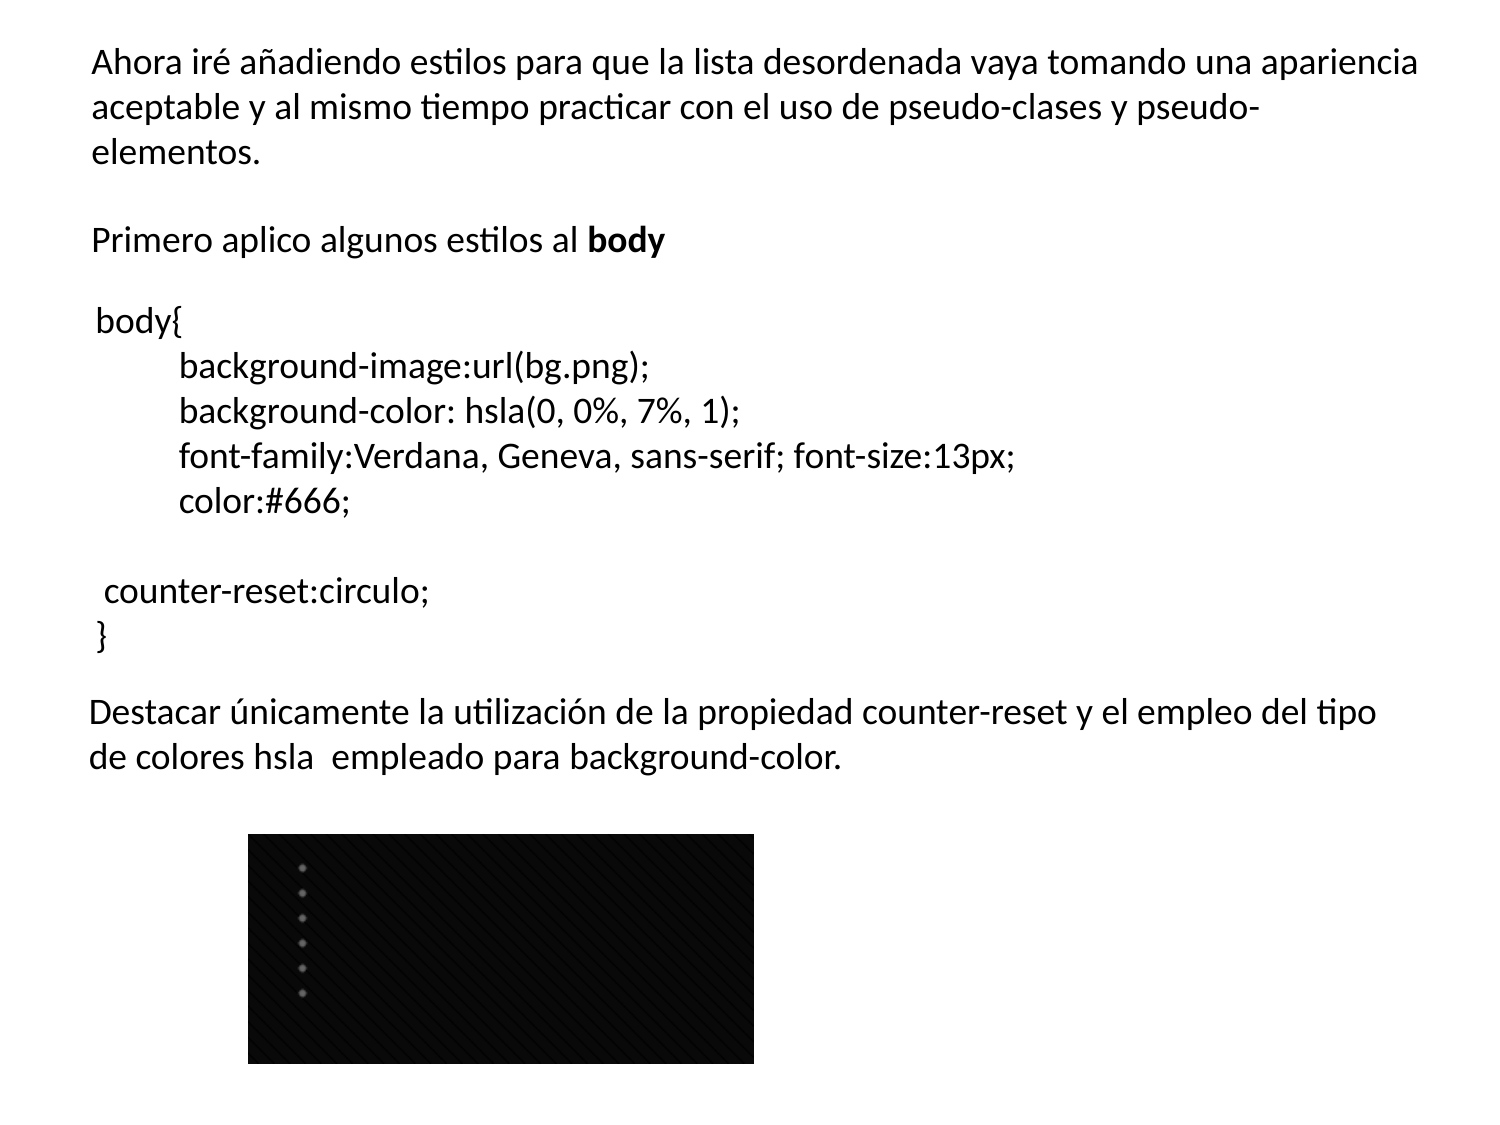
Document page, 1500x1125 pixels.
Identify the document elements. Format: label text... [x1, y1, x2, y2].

text_box Ahora iré añadiendo estilos para que la lista desordenada vaya tomando una apariencia aceptable y al mismo tiempo practicar con el uso de pseudo-clases y pseudo-elementos. [76, 29, 1436, 180]
text_box Destacar únicamente la utilización de la propiedad counter-reset y el empleo del tipo de colores hsla empleado para background-color. [74, 679, 1435, 784]
text_box body{ background-image:url(bg.png); background-color: hsla(0, 0%, 7%, 1); font-family:Verdana, Geneva, sans-serif; font-size:13px; color:#666; counter-reset:circulo; } [80, 288, 1353, 664]
text_box Primero aplico algunos estilos al body [76, 208, 1329, 268]
picture [248, 833, 754, 1065]
